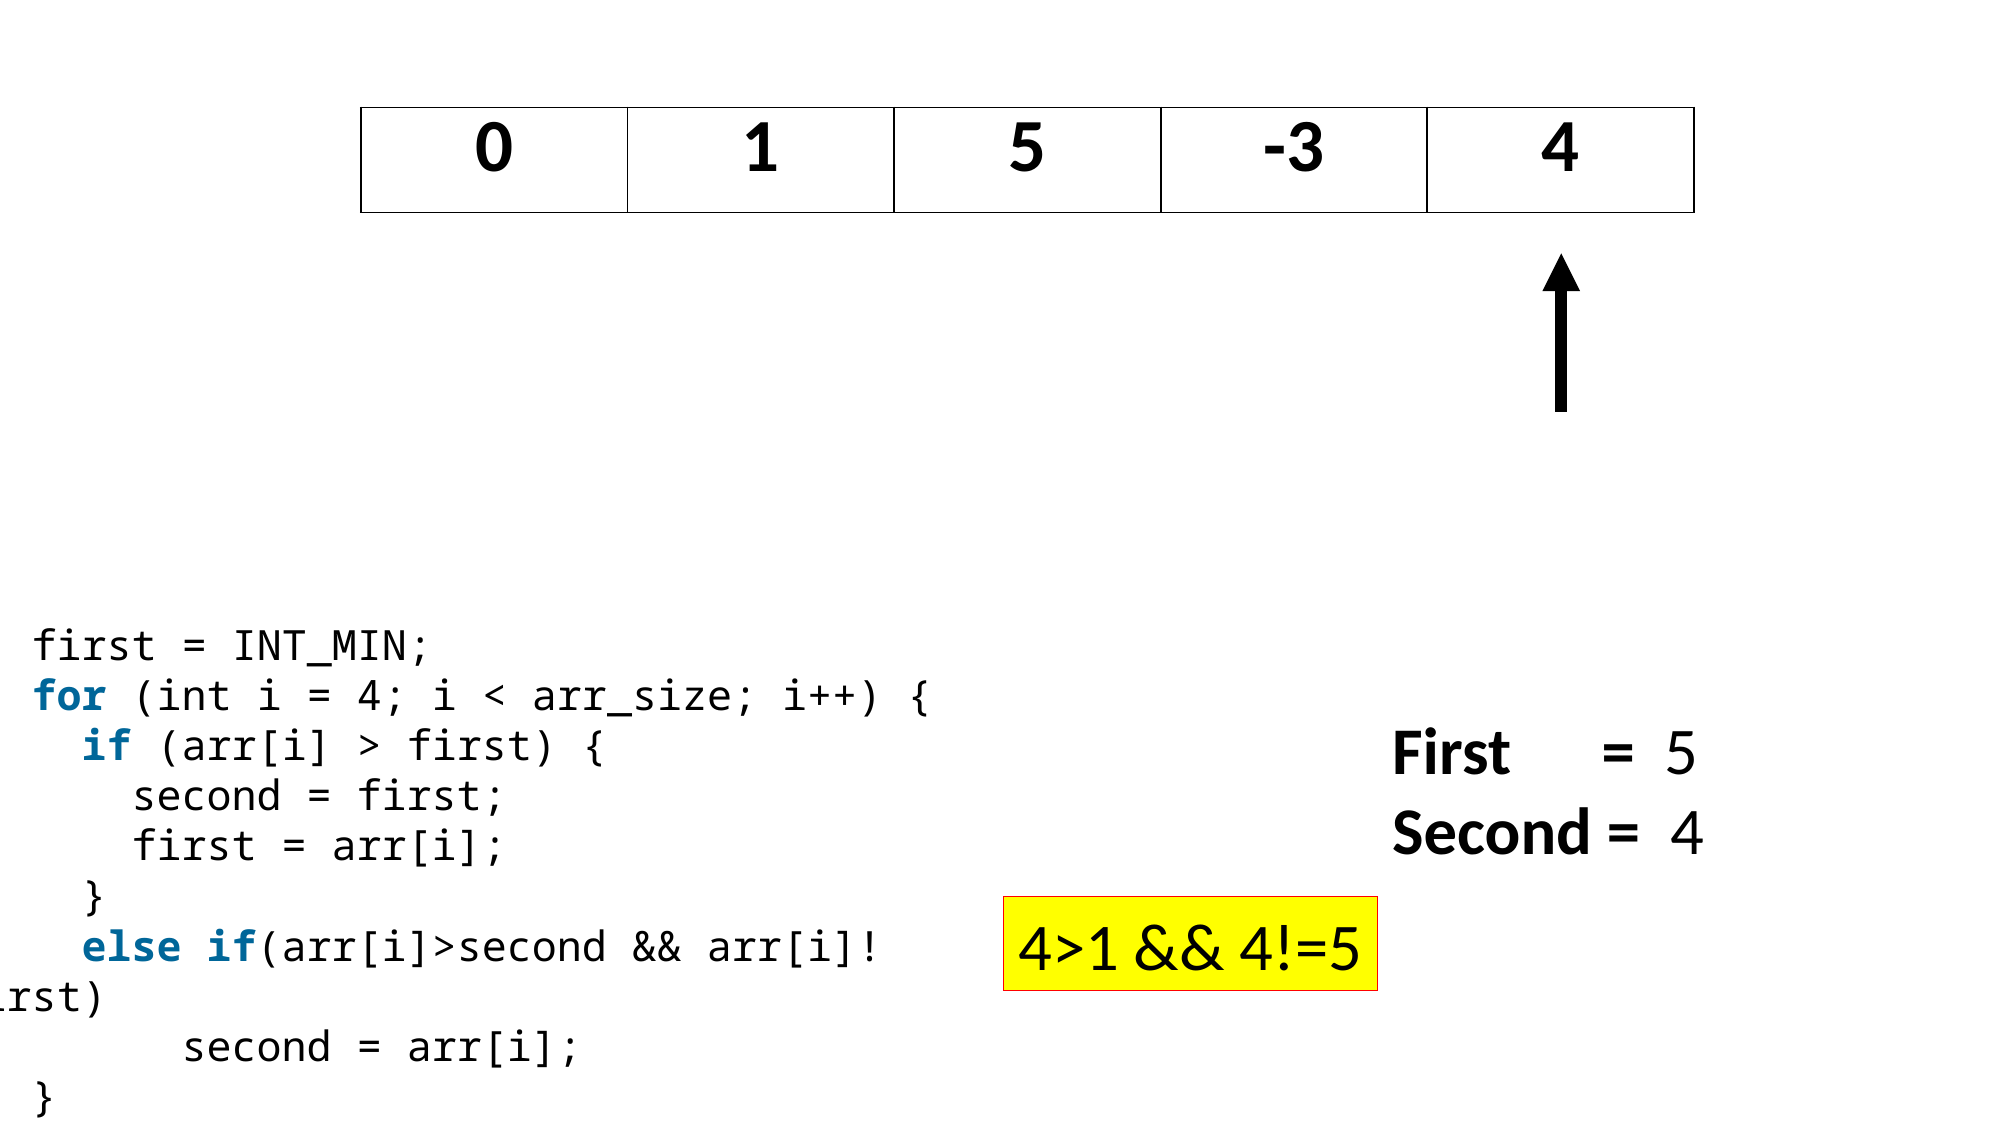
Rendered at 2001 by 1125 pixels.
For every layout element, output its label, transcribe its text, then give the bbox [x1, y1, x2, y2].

table_header 4 [1428, 108, 1693, 212]
text_box first = INT_MIN; for (int i = 4; i < arr_size; i++) { if (arr[i] > first) { second = first; first = arr[i]; } else if(arr[i]>second && arr[i]!=first) second = arr[i]; } [0, 611, 1000, 1125]
table_header 1 [628, 108, 893, 212]
table_header -3 [1162, 108, 1426, 212]
table_header 5 [895, 108, 1160, 212]
text_box 4>1 && 4!=5 [1003, 896, 1378, 991]
table_header 0 [362, 108, 627, 212]
text_box First = 5 Second = 4 [1377, 700, 1719, 875]
